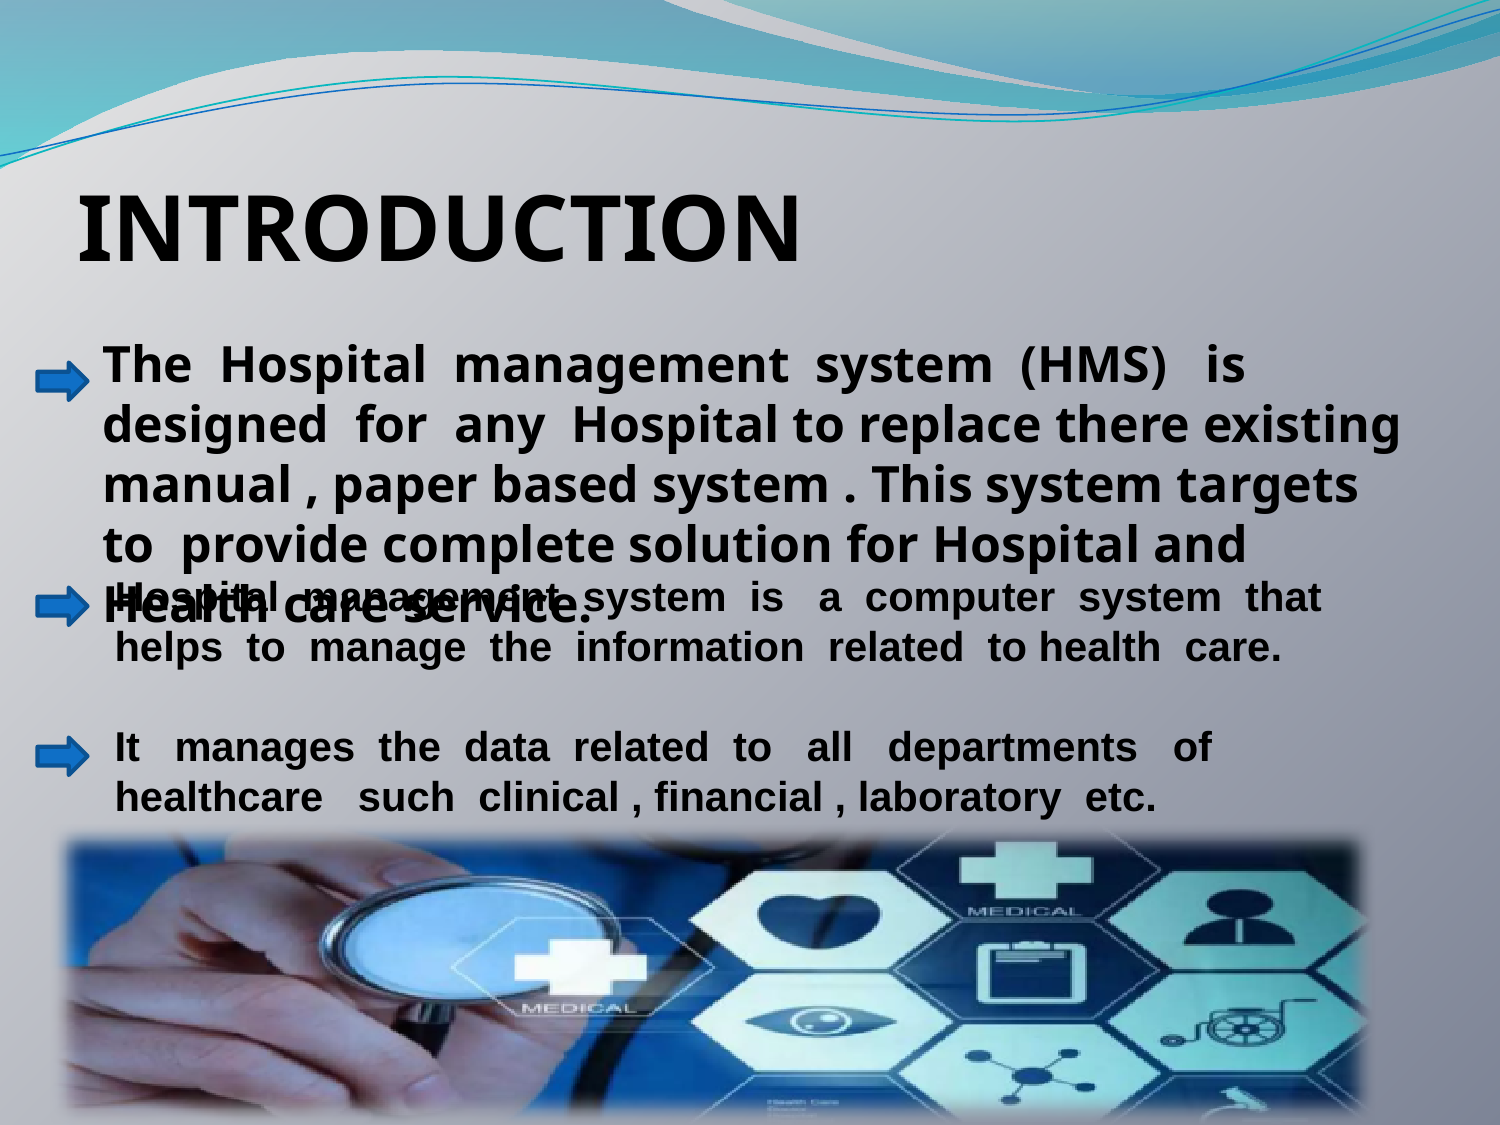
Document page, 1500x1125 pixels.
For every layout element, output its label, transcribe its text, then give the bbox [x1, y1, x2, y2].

text_box [35, 360, 90, 402]
text_box [35, 585, 90, 627]
text_box INTRODUCTION [62, 162, 925, 288]
text_box Hospital management system is a computer system that helps to manage the information related to health care. It manages the data related to all departments of healthcare such clinical , financial , laboratory etc. [99, 562, 1375, 824]
picture [49, 824, 1376, 1125]
text_box The Hospital management system (HMS) is designed for any Hospital to replace there existing manual , paper based system . This system targets to provide complete solution for Hospital and Health care service. [87, 324, 1438, 640]
text_box [35, 735, 90, 777]
